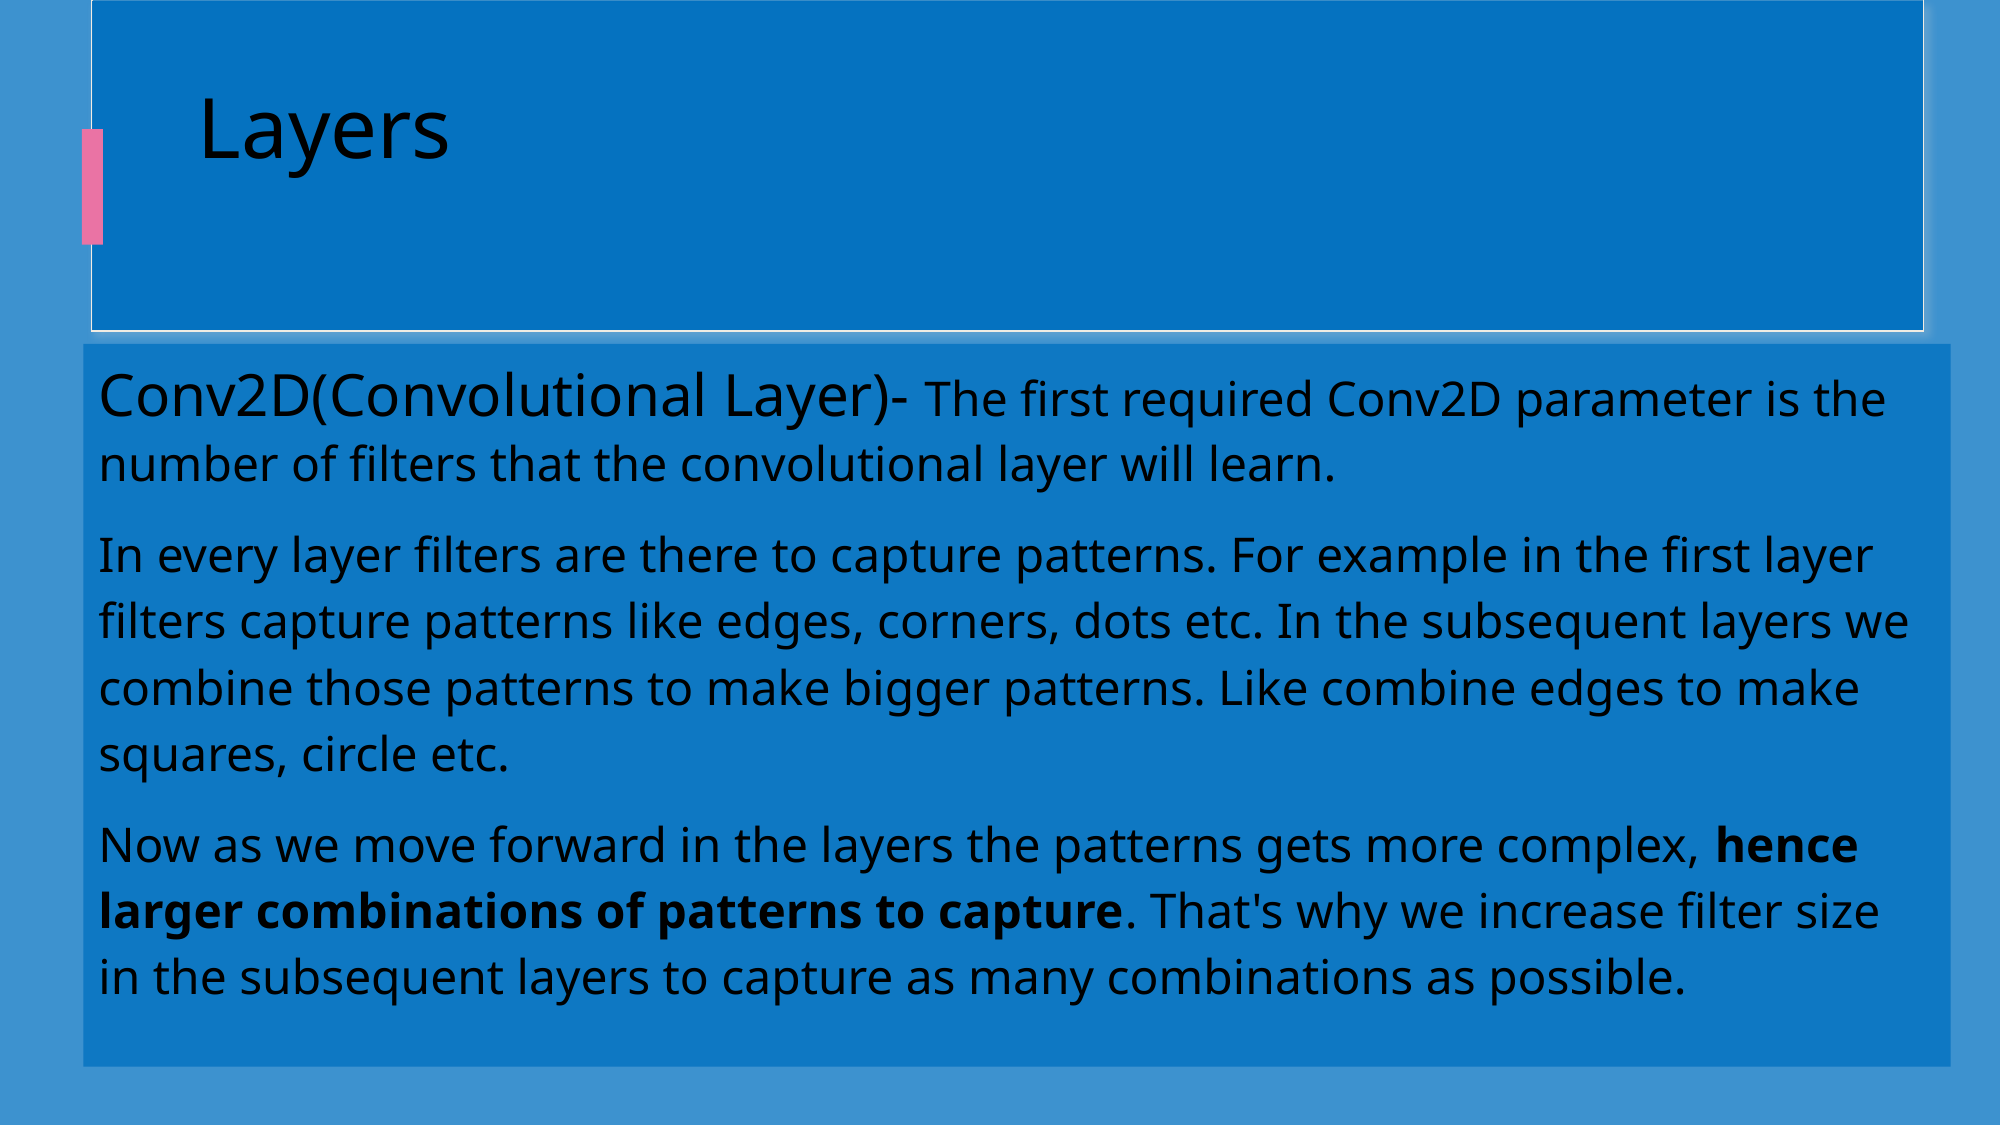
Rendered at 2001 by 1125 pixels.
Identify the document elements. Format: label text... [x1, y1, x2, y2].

list Conv2D(Convolutional Layer)- The first required Conv2D parameter is the number of filters that the convolutional layer will learn. In every layer filters are there to capture patterns. For example in the first layer filters capture patterns like edges, corners, dots etc. In the subsequent layers we combine those patterns to make bigger patterns. Like combine edges to make squares, circle etc. Now as we move forward in the layers the patterns gets more complex, hence larger combinations of patterns to capture. That's why we increase filter size in the subsequent layers to capture as many combinations as possible. [83, 343, 1951, 1067]
title Layers [183, 44, 1851, 220]
